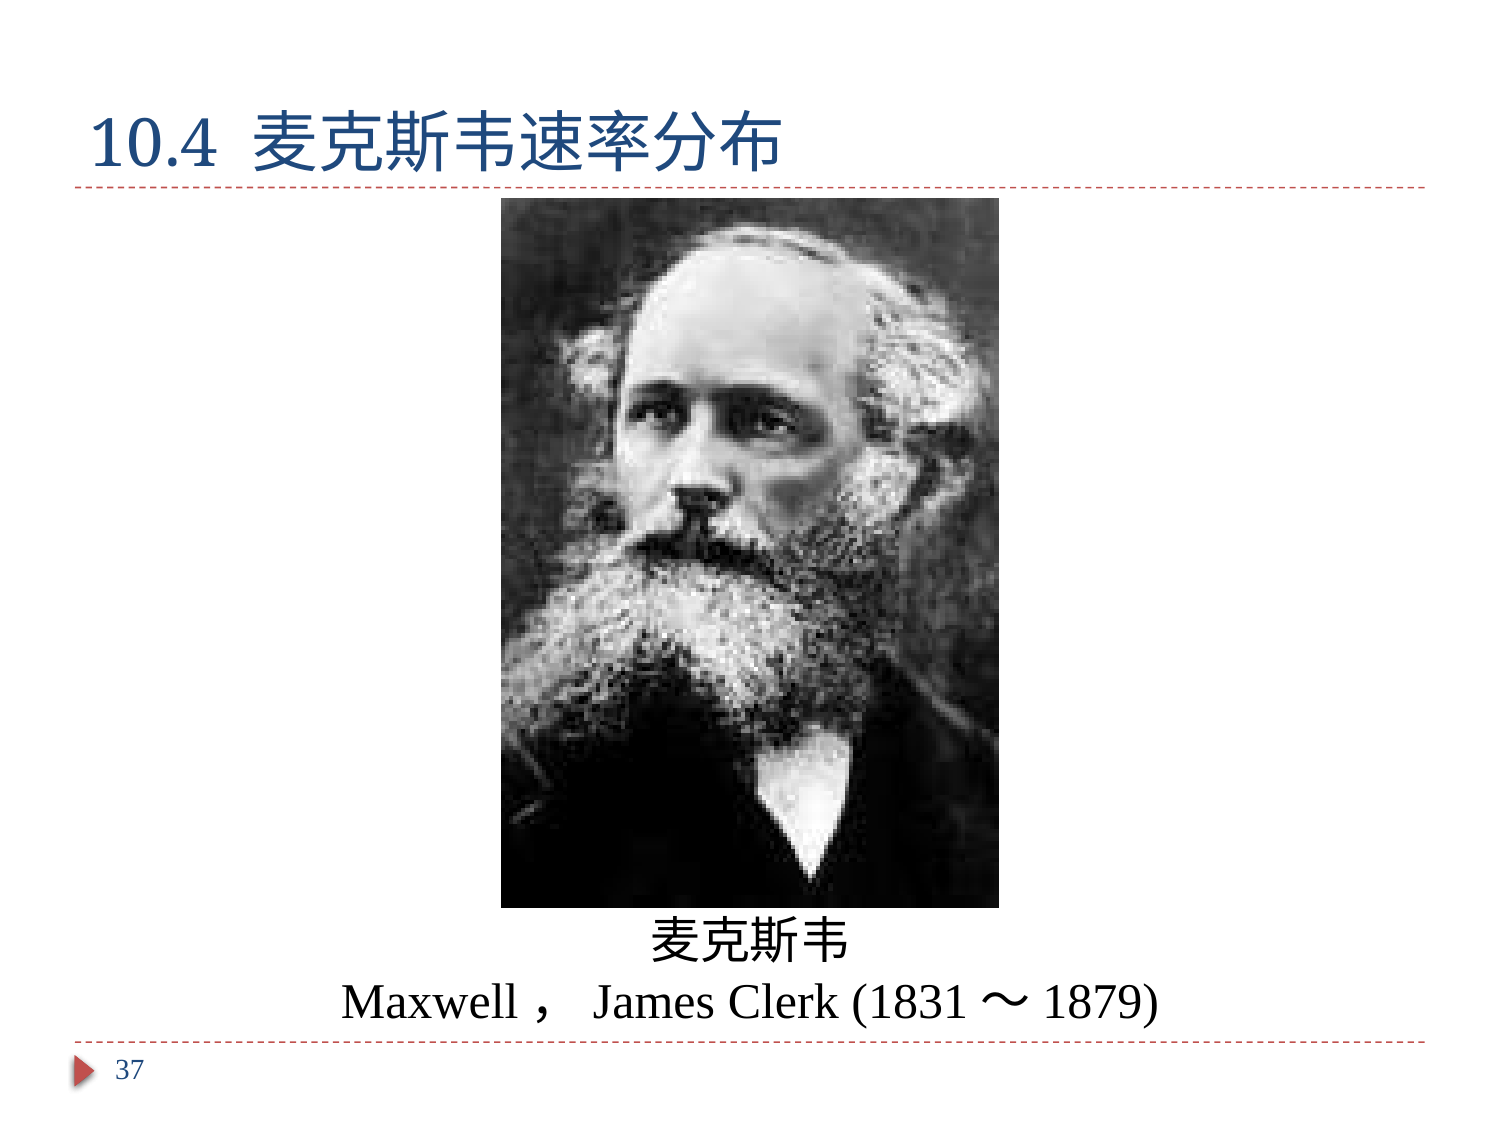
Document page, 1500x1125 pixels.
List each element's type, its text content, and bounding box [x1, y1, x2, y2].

text_box 麦克斯韦 Maxwell，James Clerk (1831～1879) [306, 901, 1194, 1036]
title 10.4 麦克斯韦速率分布 [75, 37, 1425, 188]
slide_number 37 [100, 1042, 426, 1103]
picture [501, 198, 999, 908]
